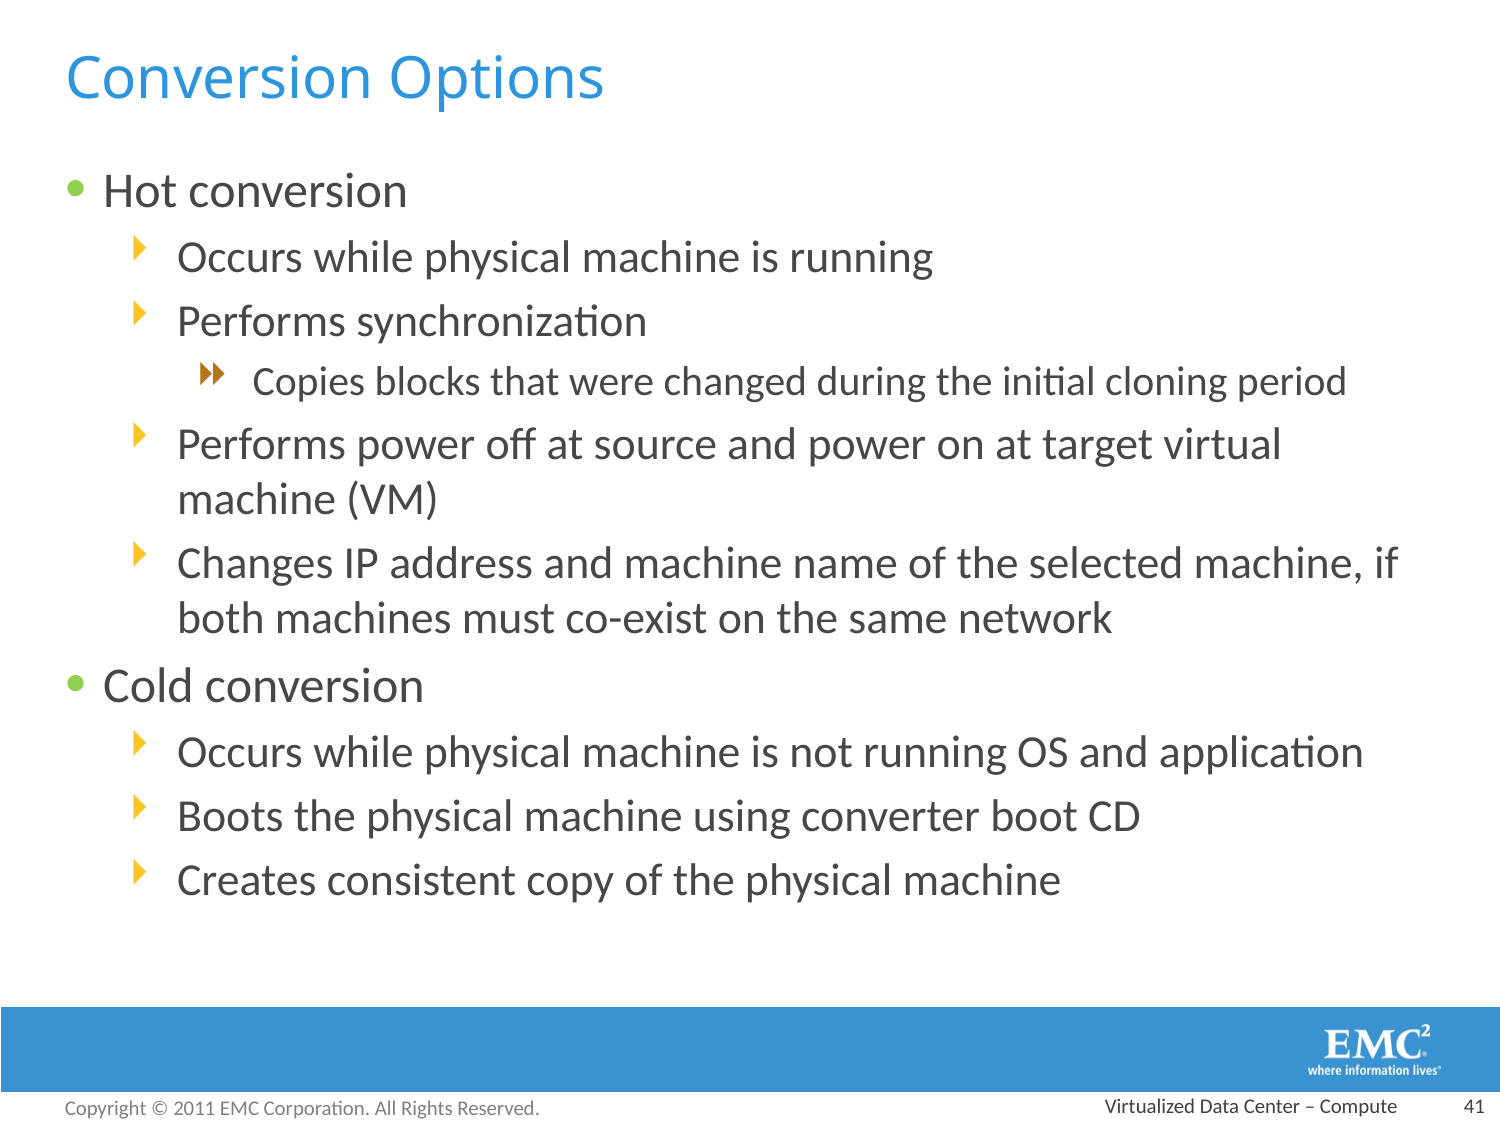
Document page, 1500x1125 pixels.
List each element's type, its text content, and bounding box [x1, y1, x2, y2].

title Conversion Options [49, 12, 1438, 138]
footer Virtualized Data Center – Compute [725, 1087, 1413, 1125]
slide_number 41 [1425, 1087, 1500, 1125]
list Hot conversion Occurs while physical machine is running Performs synchronization Copies blocks that were changed during the initial cloning period Performs power off at source and power on at target virtual machine (VM) Changes IP address and machine name of the selected machine, if both machines must co-exist on the same network Cold conversion Occurs while physical machine is not running OS and application Boots the physical machine using converter boot CD Creates consistent copy of the physical machine [49, 149, 1438, 1001]
picture [0, 1006, 1500, 1093]
